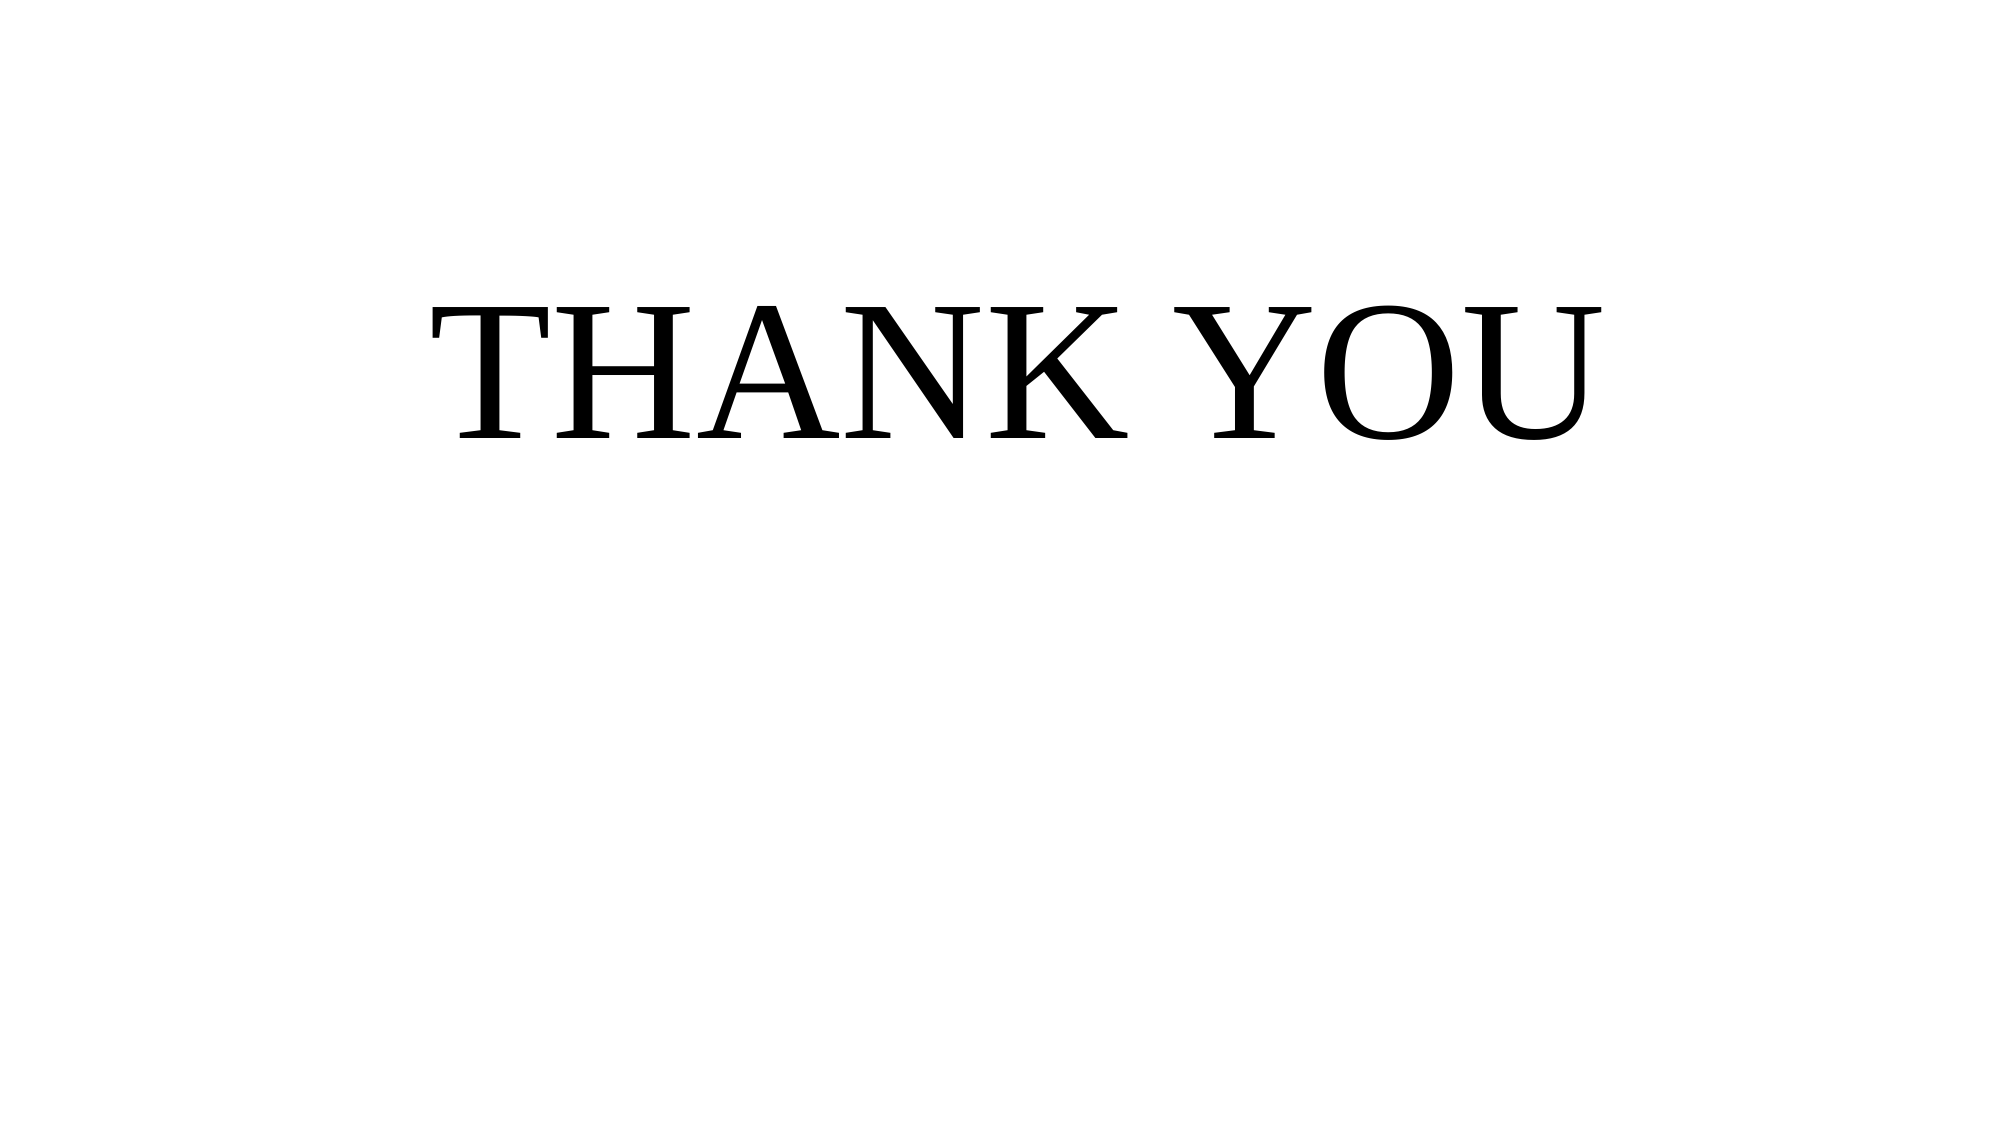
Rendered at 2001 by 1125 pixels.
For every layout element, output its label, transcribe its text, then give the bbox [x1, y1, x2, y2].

list THANK YOU [155, 258, 1881, 973]
